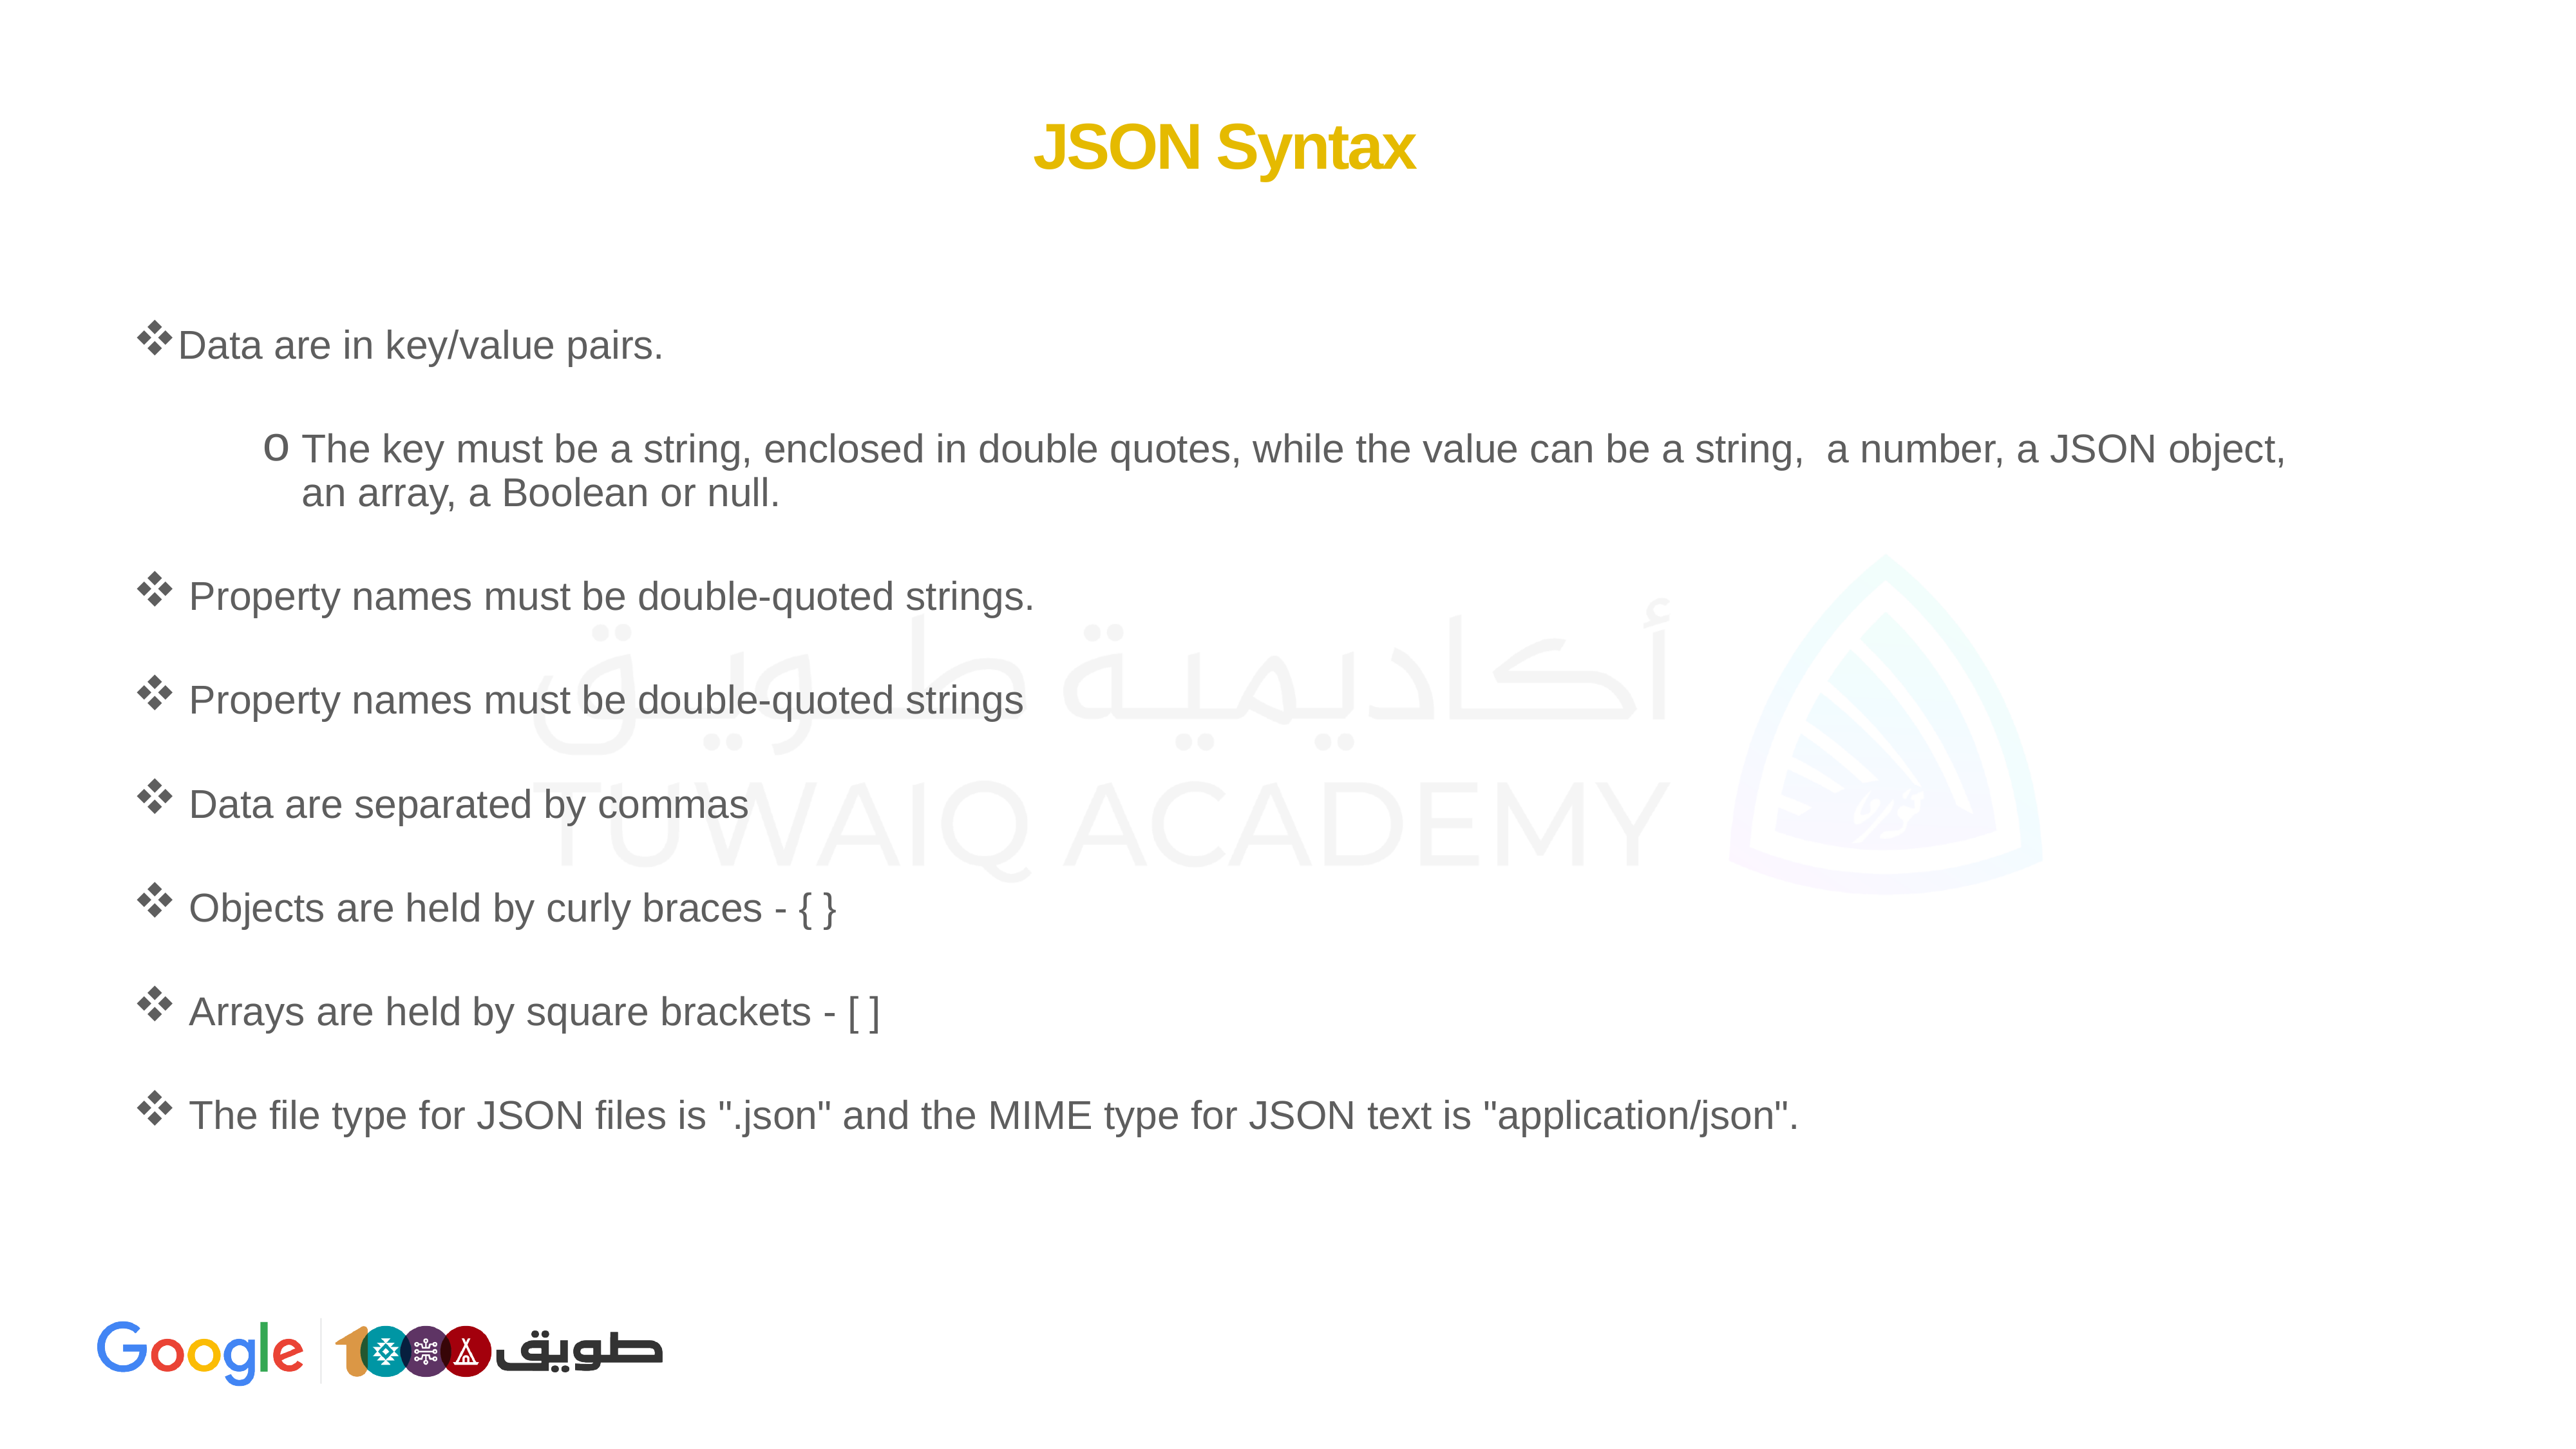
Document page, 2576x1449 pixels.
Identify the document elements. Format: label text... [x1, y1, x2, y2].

picture [53, 1159, 708, 1449]
list Data are in key/value pairs. The key must be a string, enclosed in double quotes, while the value can be a string, a number, a JSON object, an array, a Boolean or null. Property names must be double-quoted strings. Property names must be double-quoted strings Data are separated by commas Objects are held by curly braces - { } Arrays are held by square brackets - [ ] The file type for JSON files is ".json" and the MIME type for JSON text is "application/json". [127, 319, 2324, 1192]
title JSON Syntax [127, 113, 2324, 266]
